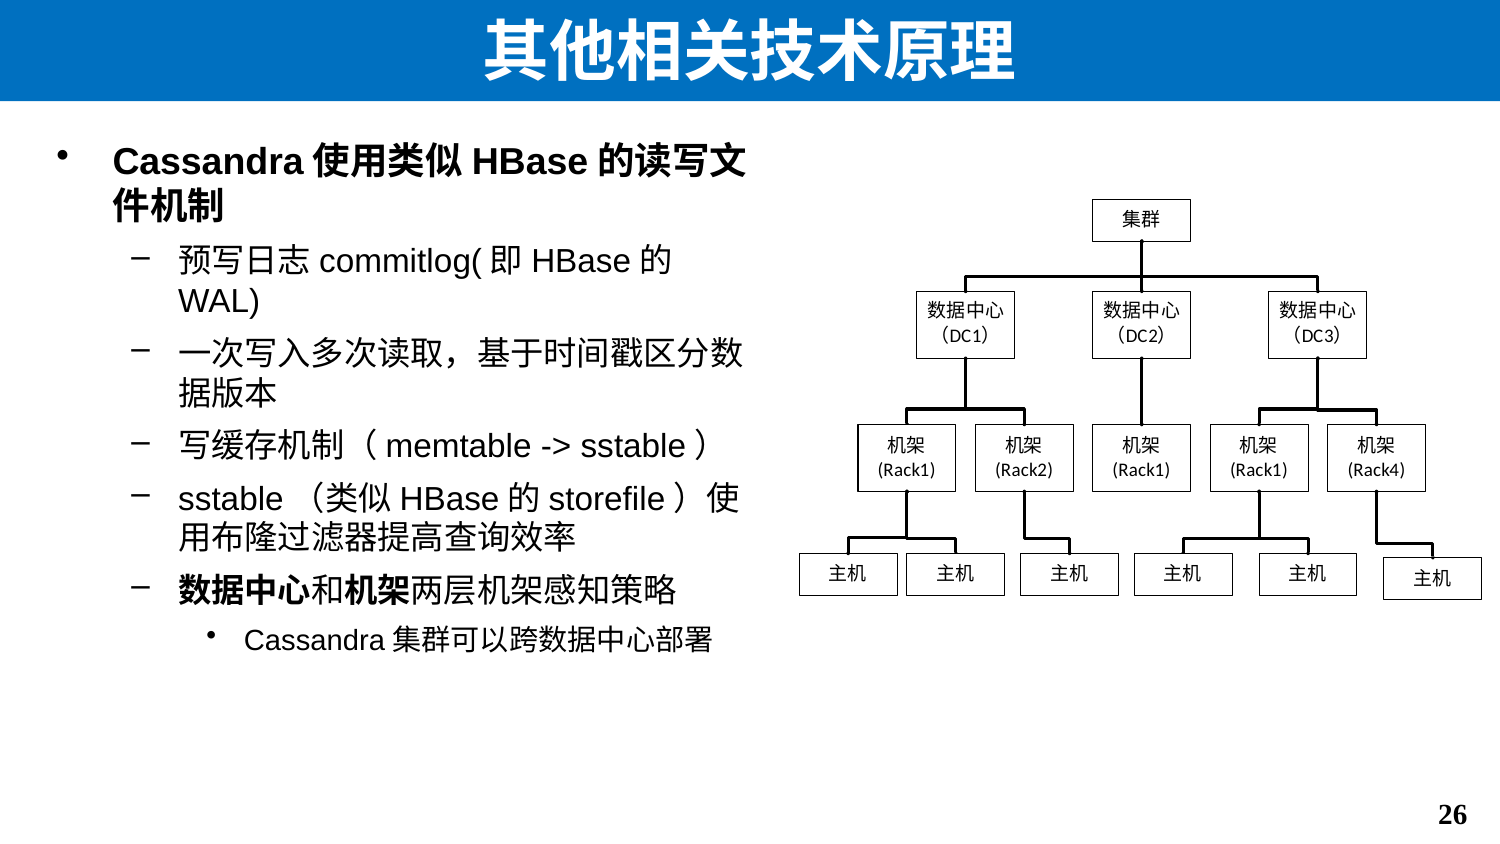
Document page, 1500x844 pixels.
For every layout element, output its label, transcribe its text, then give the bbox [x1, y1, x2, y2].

list Cassandra使用类似HBase的读写文件机制 预写日志commitlog(即HBase的WAL) 一次写入多次读取，基于时间戳区分数据版本 写缓存机制（memtable -> sstable） sstable（类似HBase的storefile）使用布隆过滤器提高查询效率 数据中心和机架两层机架感知策略 Cassandra集群可以跨数据中心部署 [41, 129, 774, 754]
picture [796, 197, 1483, 601]
title 其他相关技术原理 [0, 0, 1500, 102]
